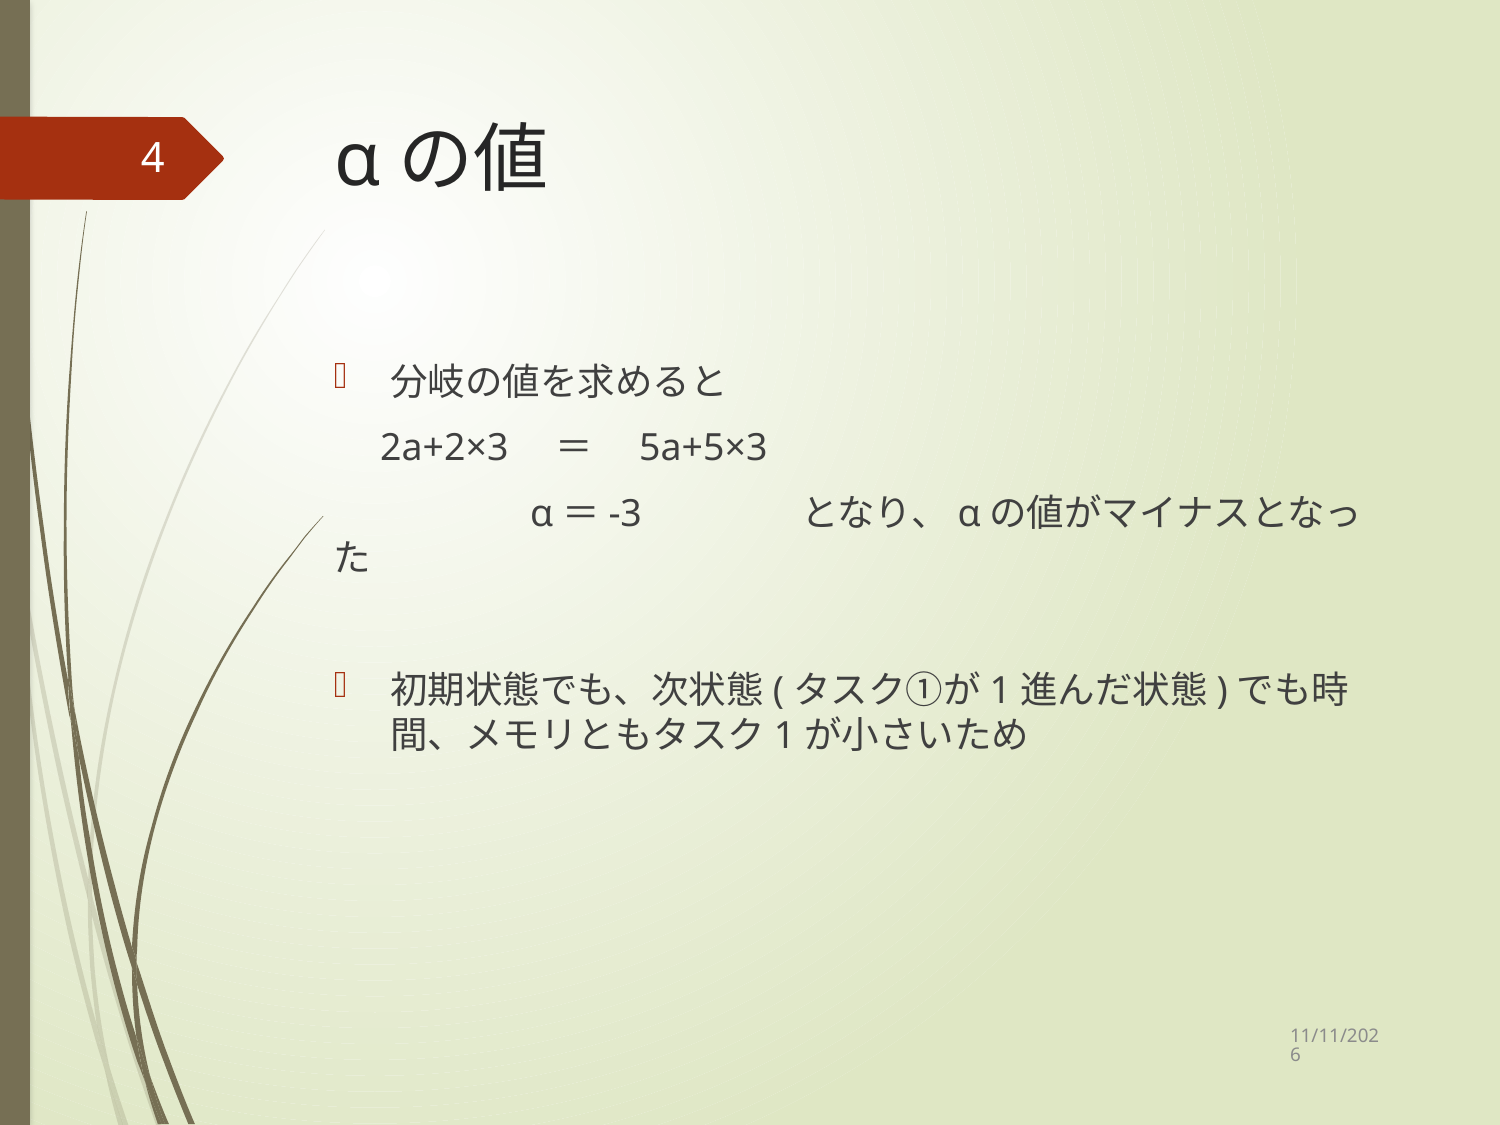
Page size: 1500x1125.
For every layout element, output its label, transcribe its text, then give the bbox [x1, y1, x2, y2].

title αの値 [319, 102, 1400, 313]
slide_number 4 [83, 129, 180, 190]
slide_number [1275, 1006, 1401, 1068]
list 分岐の値を求めると 2a+2×3 ＝ 5a+5×3 α＝-3 となり、αの値がマイナスとなった 初期状態でも、次状態(タスク①が1進んだ状態)でも時間、メモリともタスク1が小さいため [318, 350, 1400, 970]
